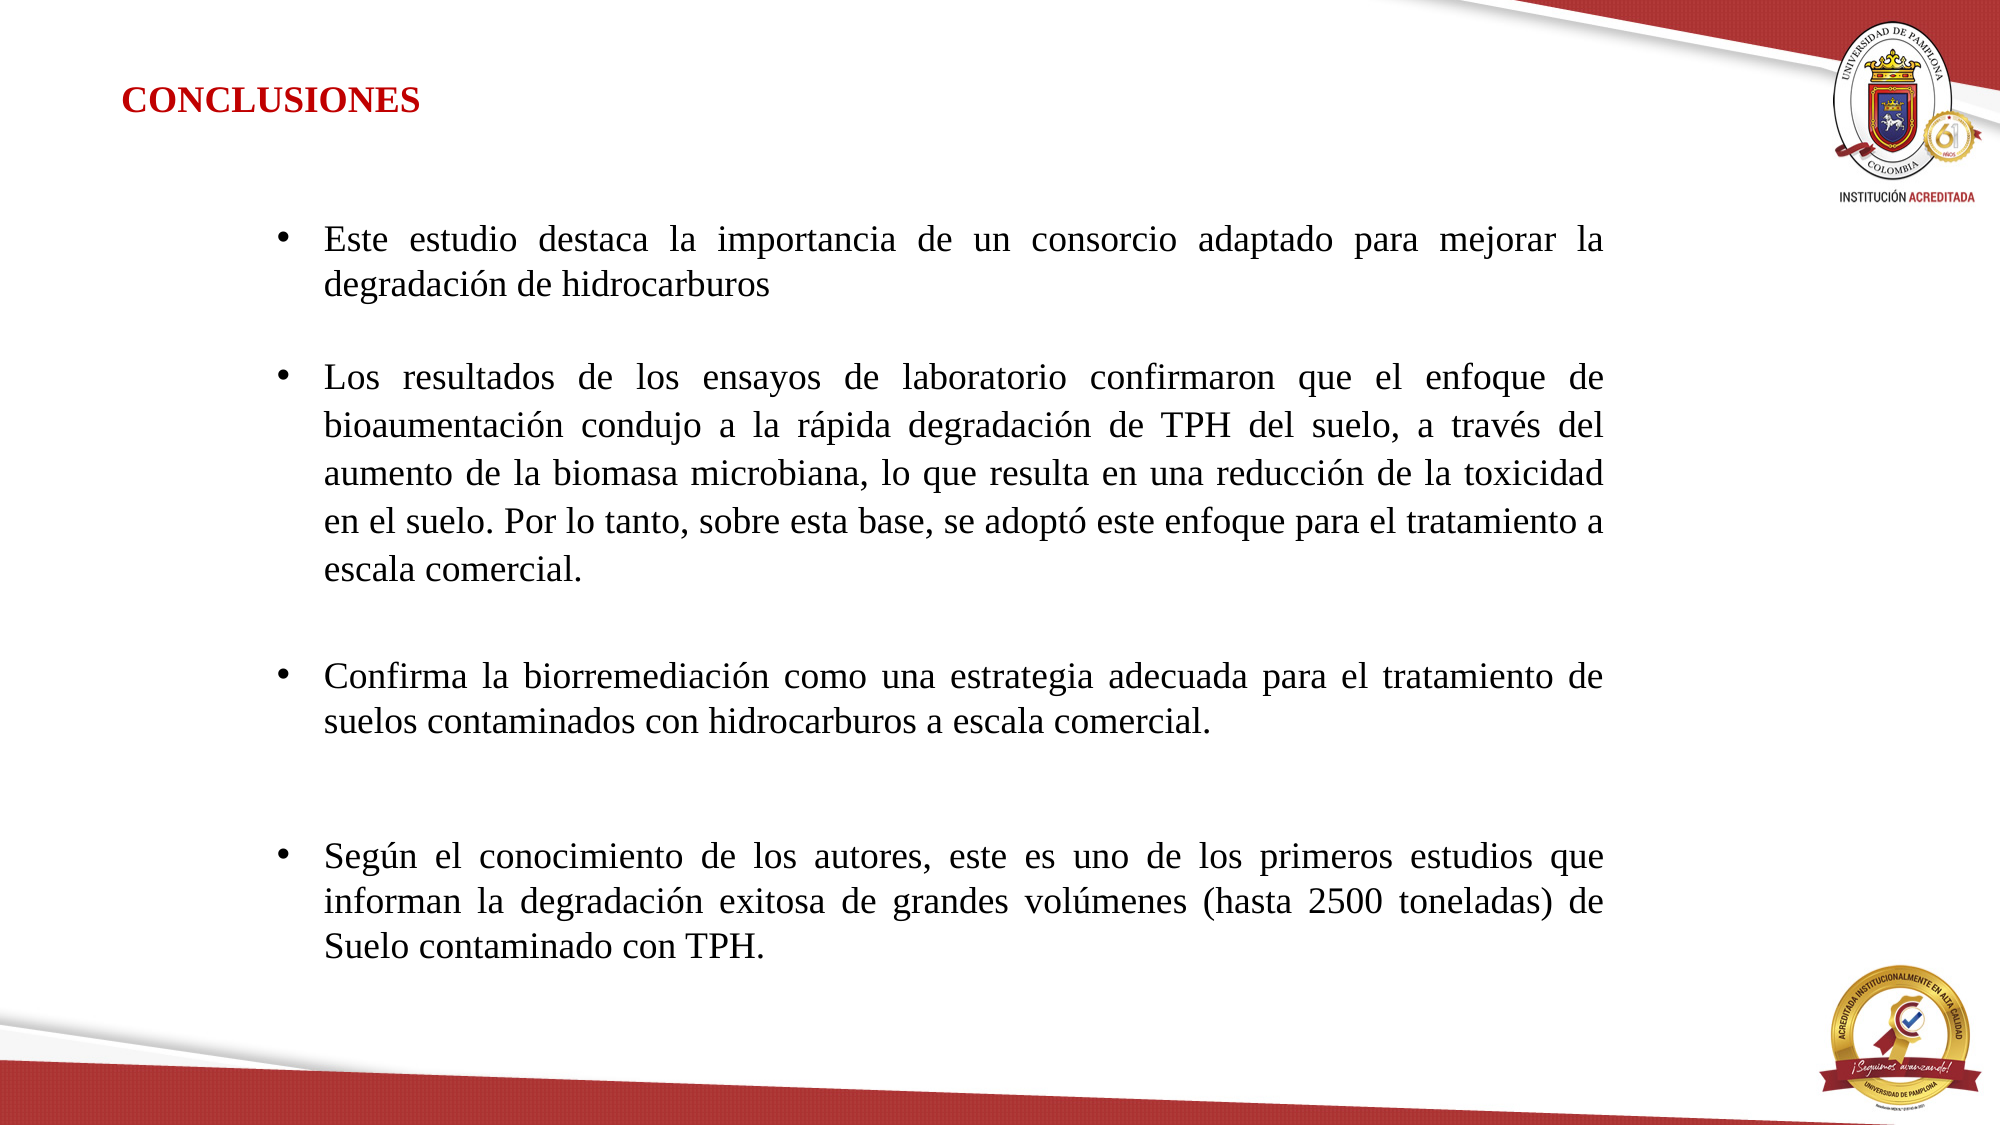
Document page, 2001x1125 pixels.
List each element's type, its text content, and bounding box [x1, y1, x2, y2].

picture [0, 0, 2000, 1125]
text_box CONCLUSIONES [106, 68, 851, 128]
text_box Este estudio destaca la importancia de un consorcio adaptado para mejorar la degradación de hidrocarburos Los resultados de los ensayos de laboratorio confirmaron que el enfoque de bioaumentación condujo a la rápida degradación de TPH del suelo, a través del aumento de la biomasa microbiana, lo que resulta en una reducción de la toxicidad en el suelo. Por lo tanto, sobre esta base, se adoptó este enfoque para el tratamiento a escala comercial. Confirma la biorremediación como una estrategia adecuada para el tratamiento de suelos contaminados con hidrocarburos a escala comercial. Según el conocimiento de los autores, este es uno de los primeros estudios que informan la degradación exitosa de grandes volúmenes (hasta 2500 toneladas) de Suelo contaminado con TPH. [262, 206, 1621, 1019]
